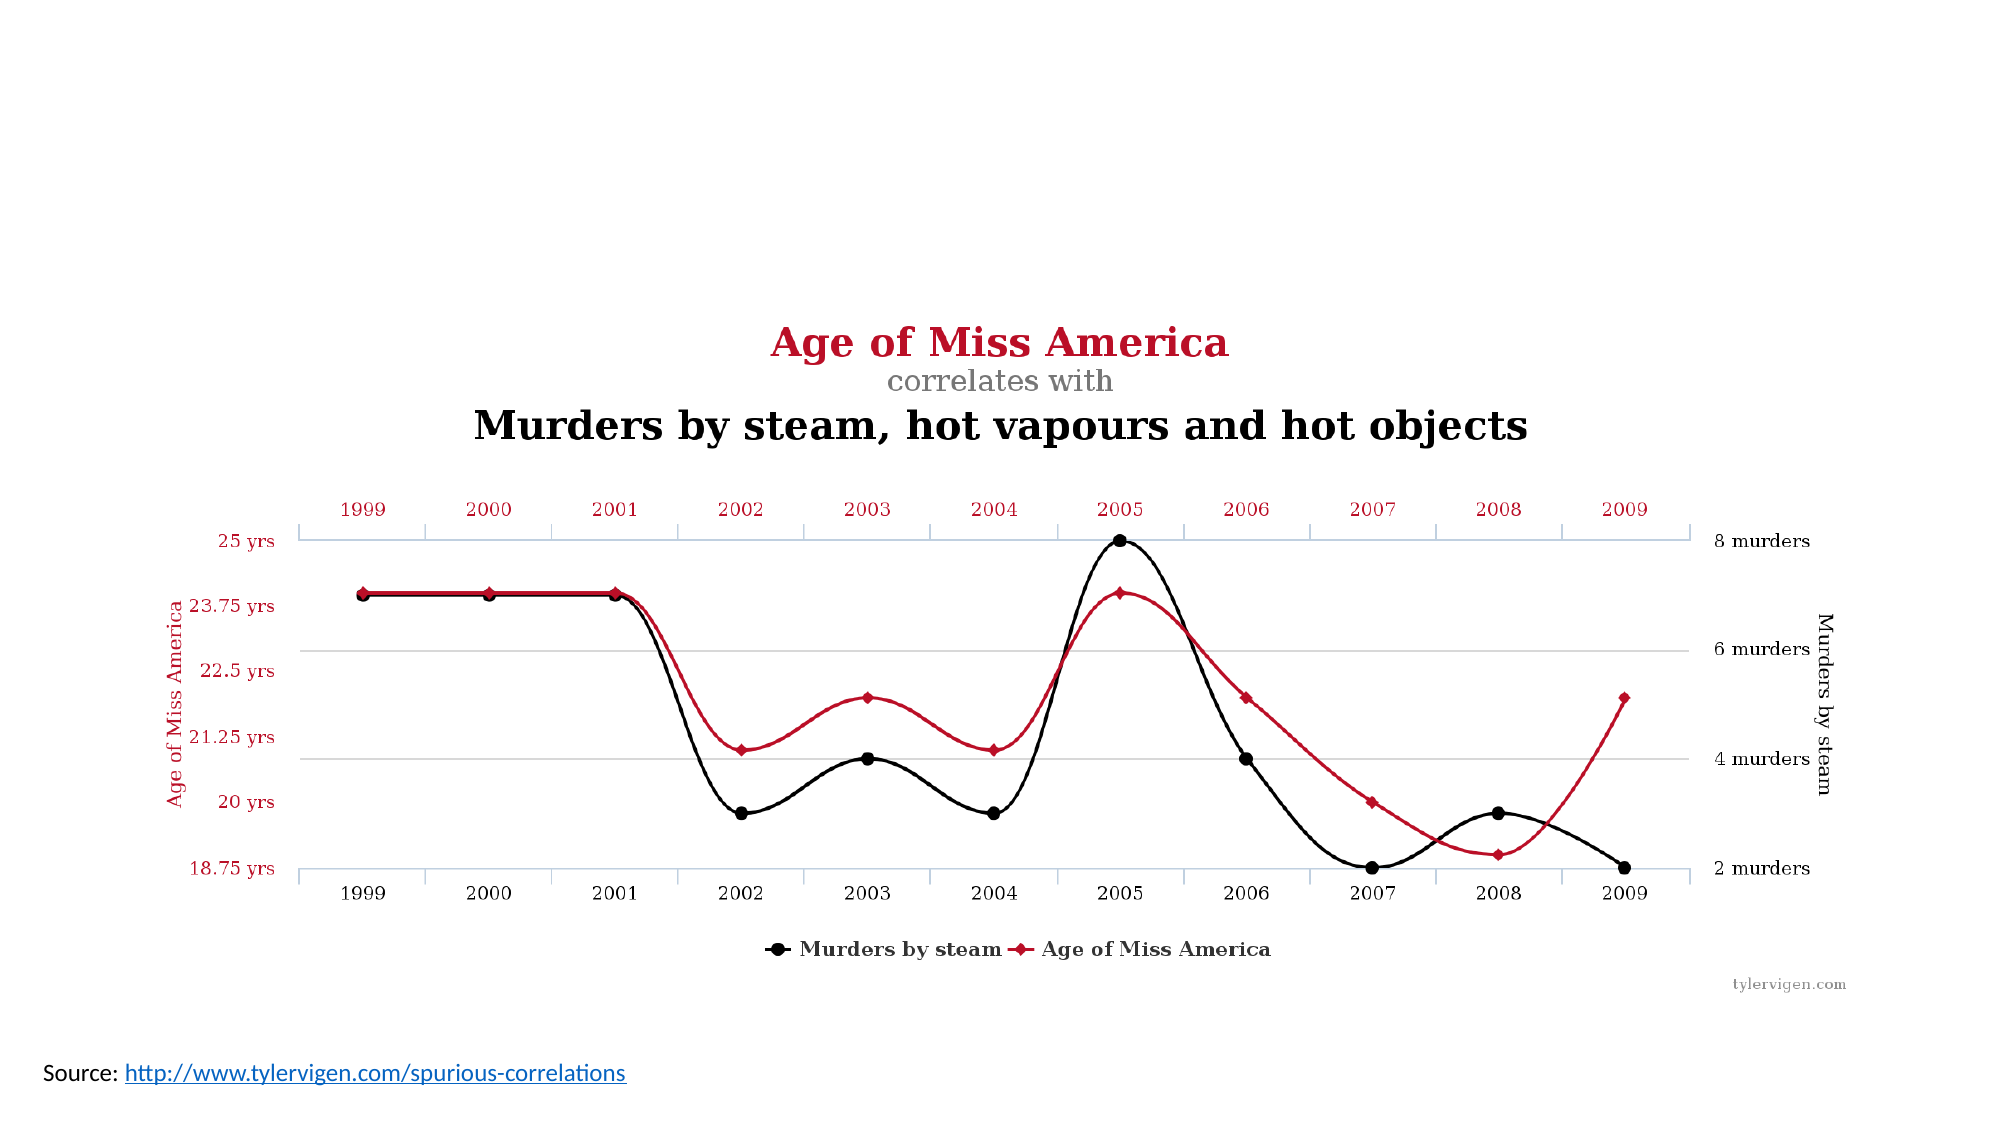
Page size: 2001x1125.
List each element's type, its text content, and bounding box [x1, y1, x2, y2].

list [137, 316, 1863, 997]
text_box Source: http://www.tylervigen.com/spurious-correlations [28, 1048, 1199, 1094]
